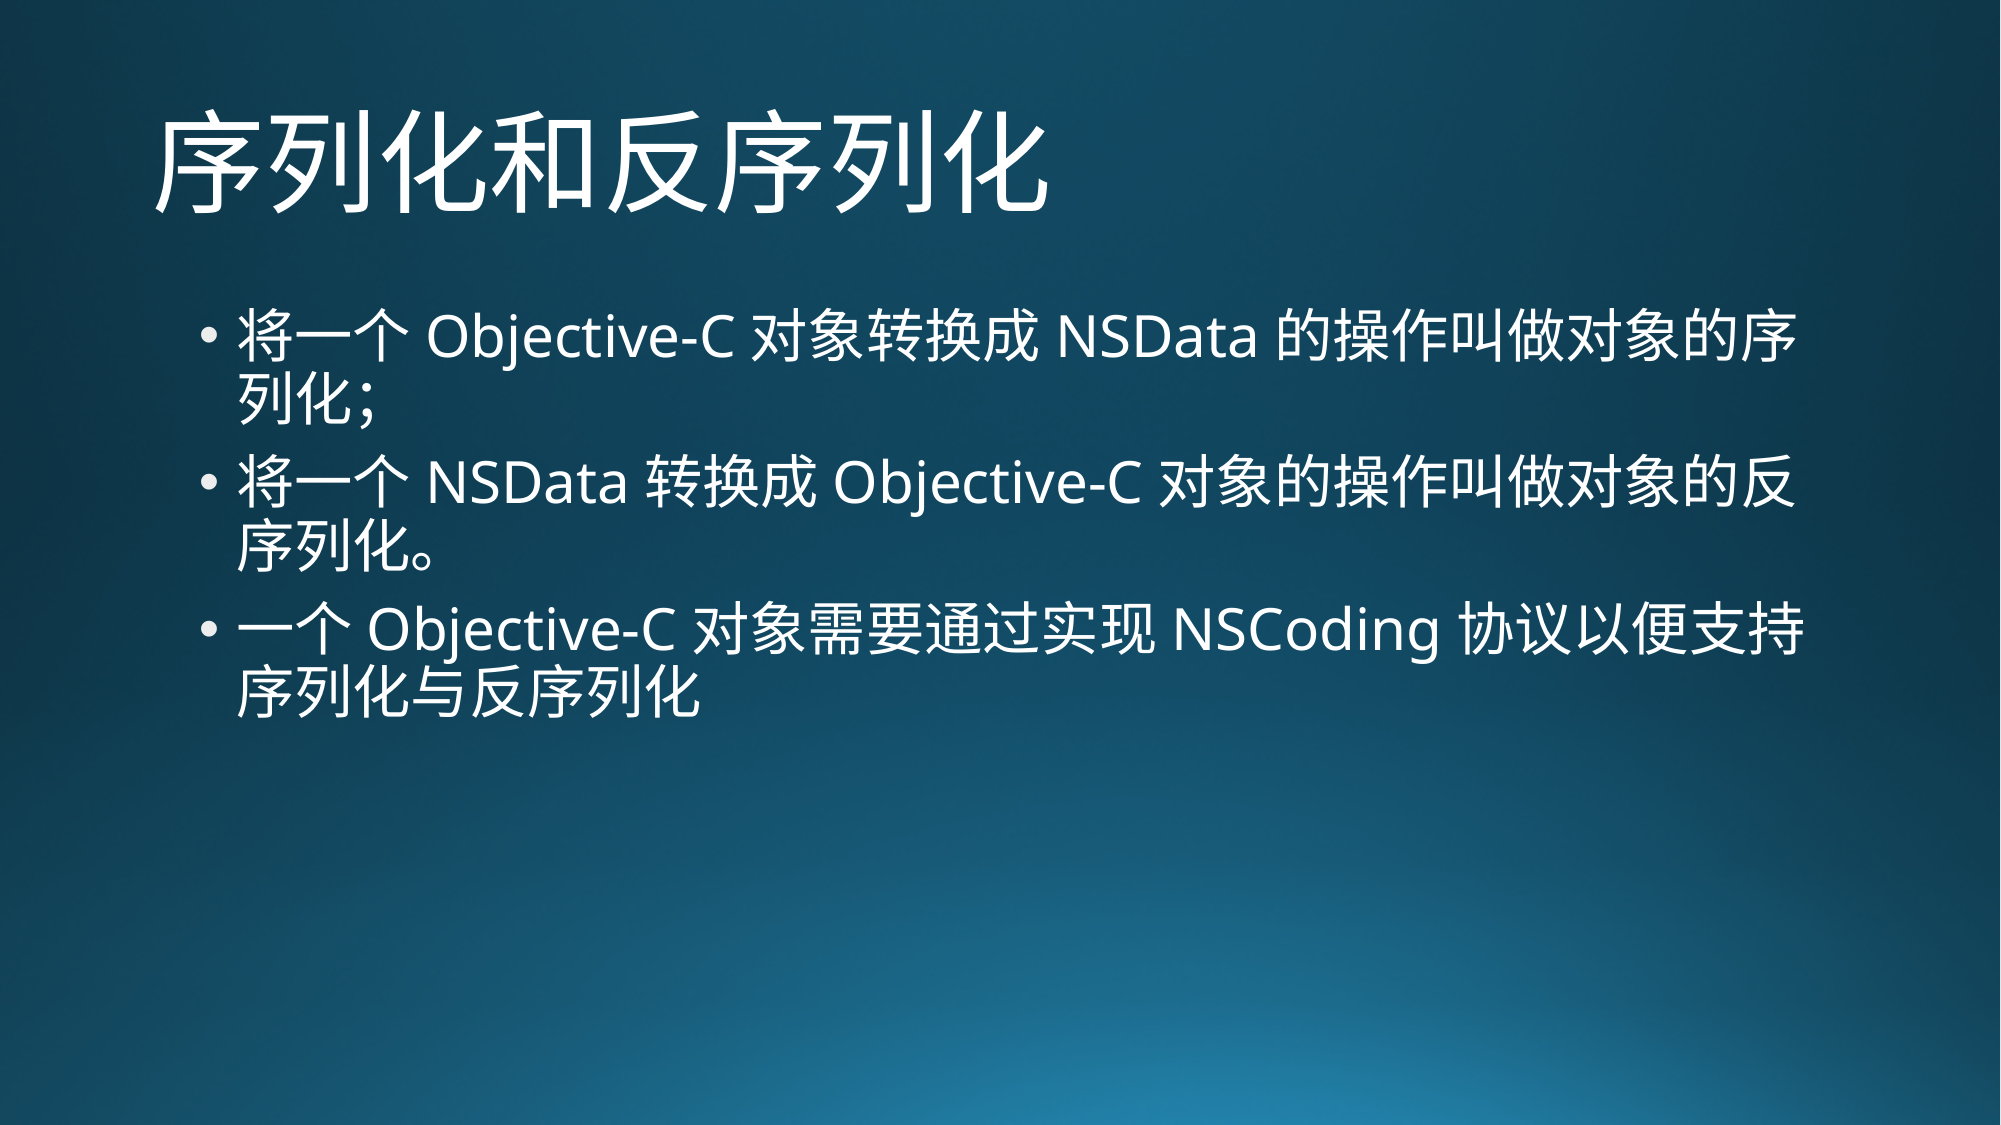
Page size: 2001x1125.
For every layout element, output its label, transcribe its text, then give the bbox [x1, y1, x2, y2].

picture [0, 0, 2001, 1125]
title 序列化和反序列化 [137, 59, 1863, 278]
list 将一个Objective-C对象转换成NSData的操作叫做对象的序列化； 将一个NSData转换成Objective-C对象的操作叫做对象的反序列化。 一个Objective-C对象需要通过实现NSCoding协议以便支持序列化与反序列化 [183, 299, 1863, 1014]
